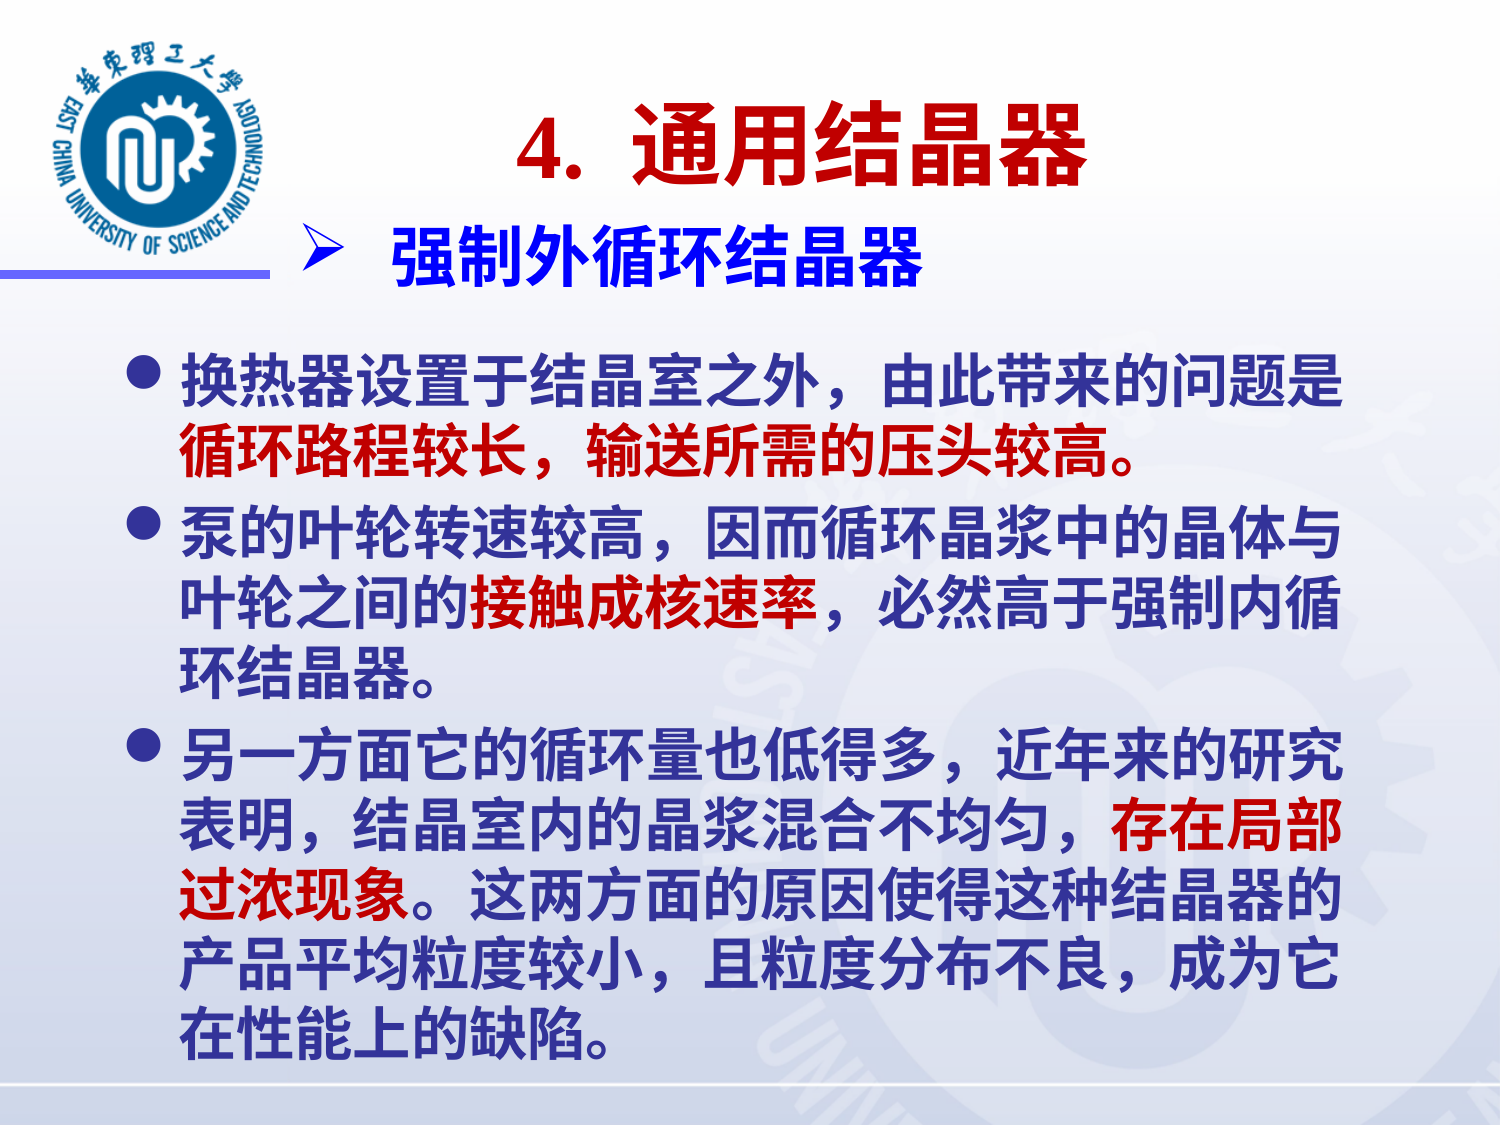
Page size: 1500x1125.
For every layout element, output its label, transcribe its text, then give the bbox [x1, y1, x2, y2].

picture [0, 0, 1500, 1125]
list 换热器设置于结晶室之外，由此带来的问题是循环路程较长，输送所需的压头较高。 泵的叶轮转速较高，因而循环晶浆中的晶体与叶轮之间的接触成核速率，必然高于强制内循环结晶器。 另一方面它的循环量也低得多，近年来的研究表明，结晶室内的晶浆混合不均匀，存在局部过浓现象。这两方面的原因使得这种结晶器的产品平均粒度较小，且粒度分布不良，成为它在性能上的缺陷。 [106, 336, 1394, 1046]
text_box 4. 通用结晶器 [293, 79, 1290, 201]
text_box 强制外循环结晶器 [282, 201, 1426, 309]
